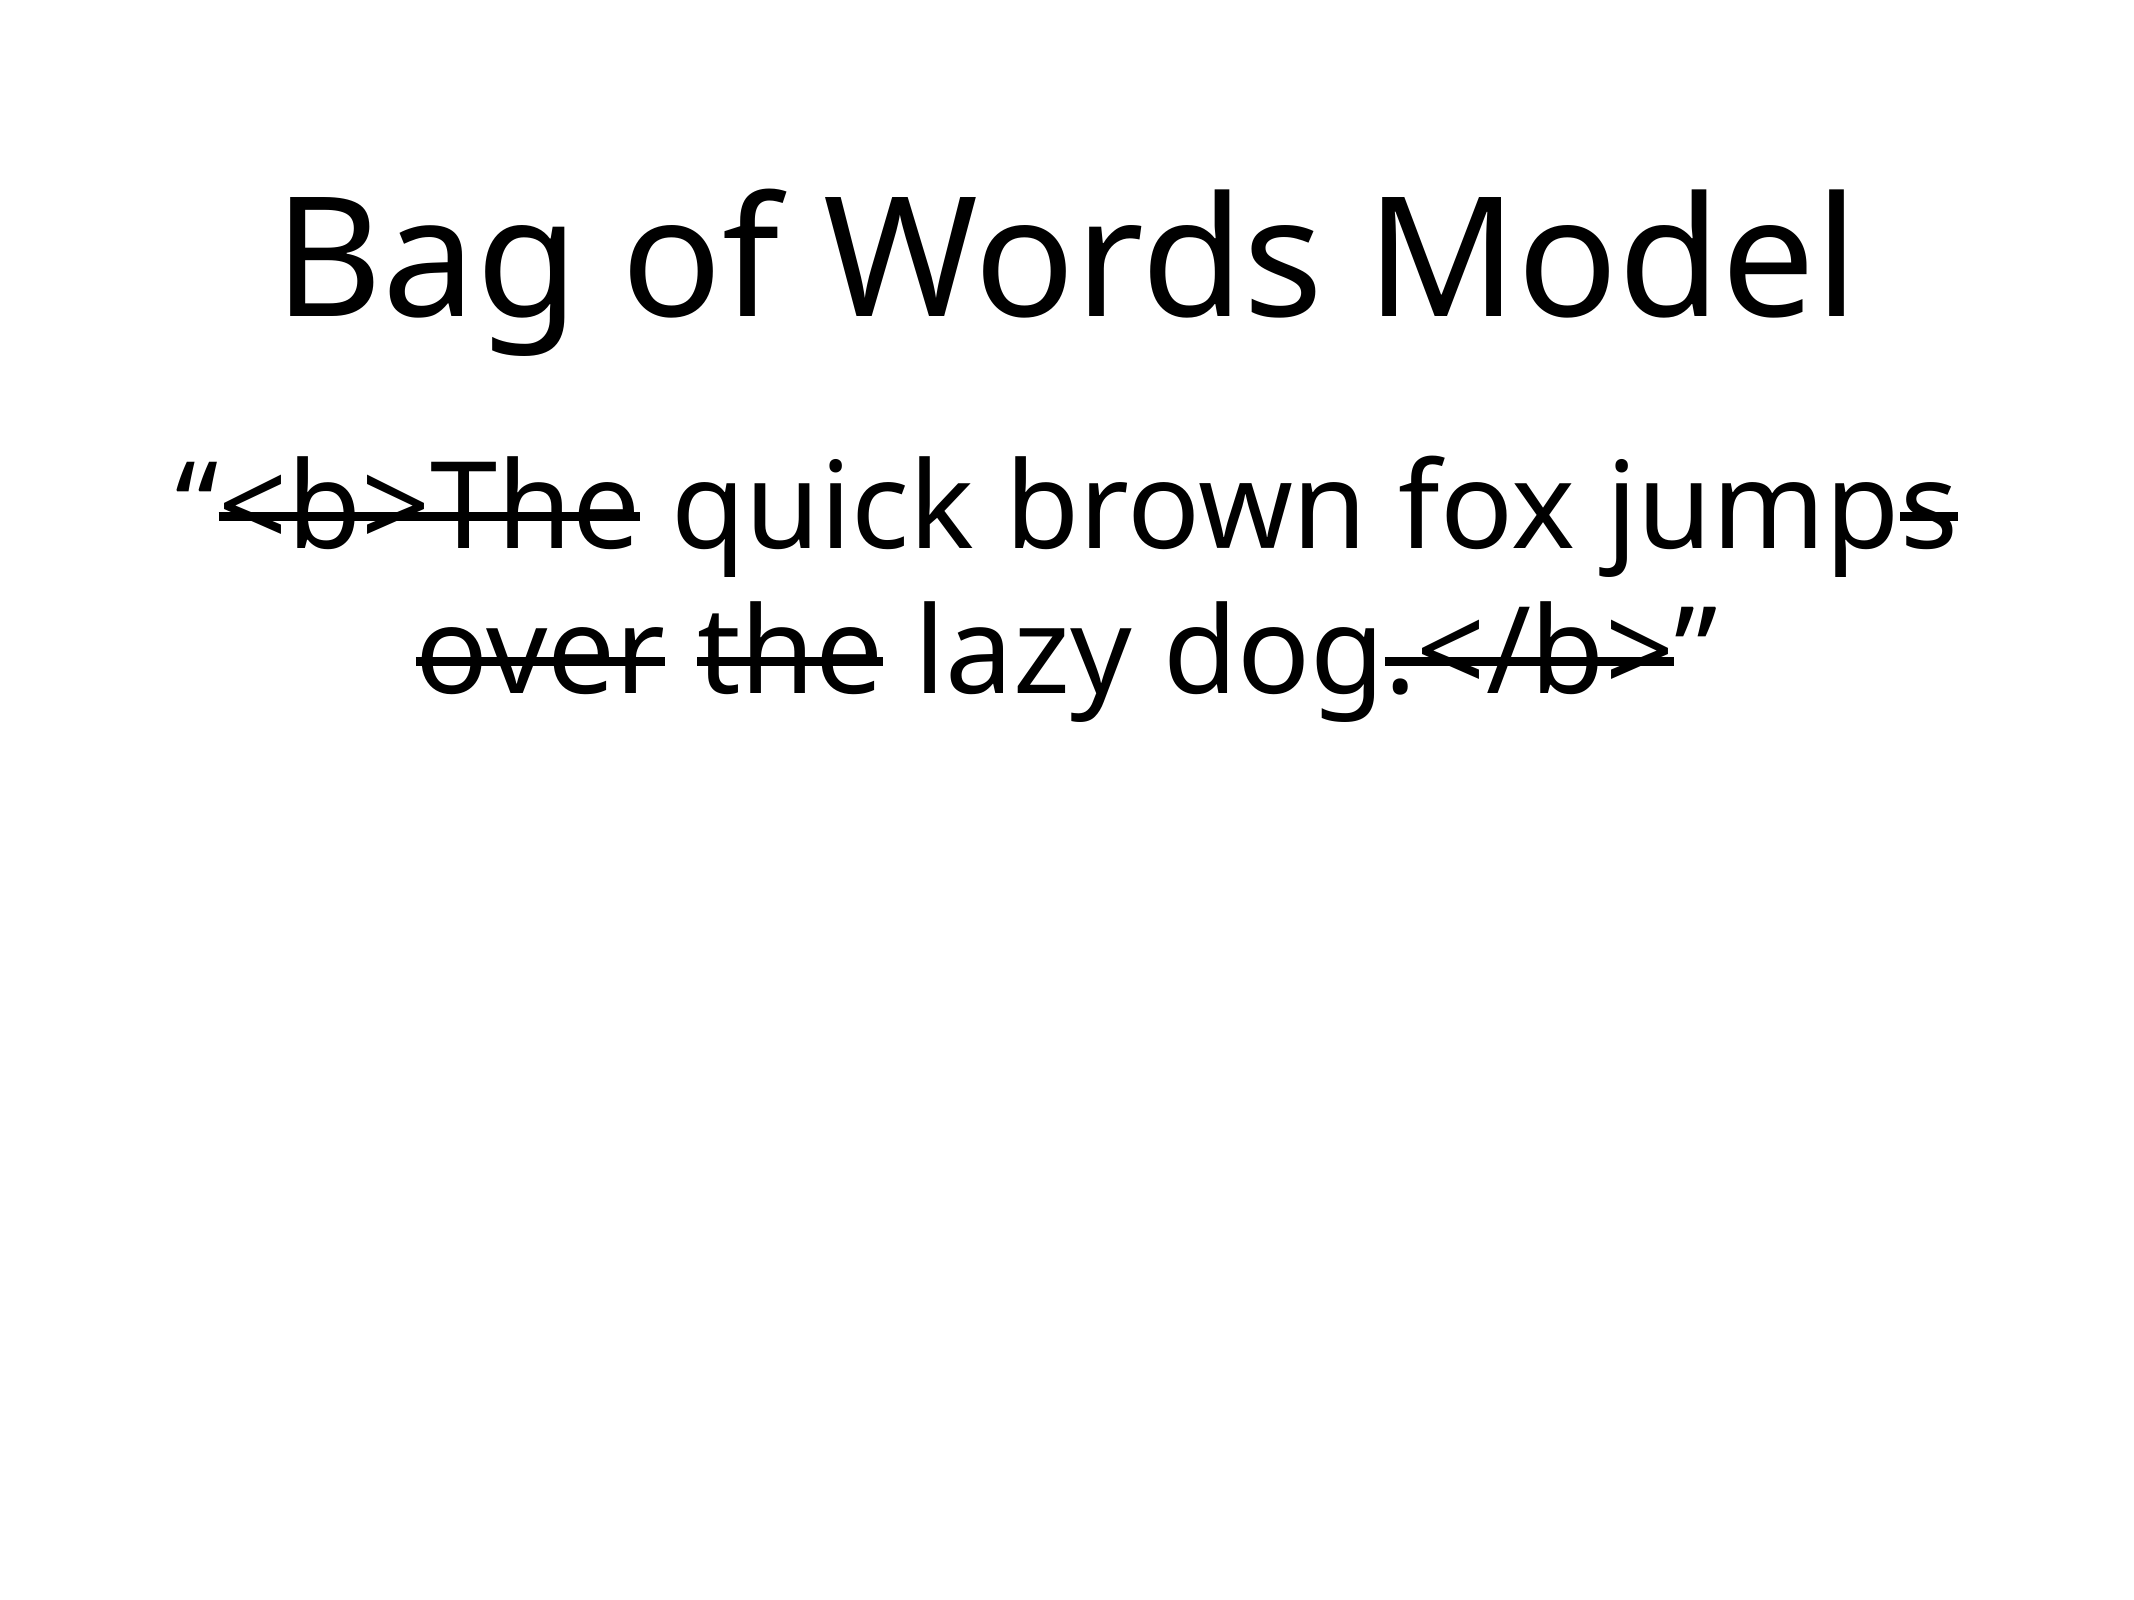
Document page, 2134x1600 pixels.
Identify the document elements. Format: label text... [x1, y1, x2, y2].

list “<b>The quick brown fox jumps over the lazy dog.</b>” [136, 427, 1998, 1460]
title Bag of Words Model [155, 72, 1978, 427]
